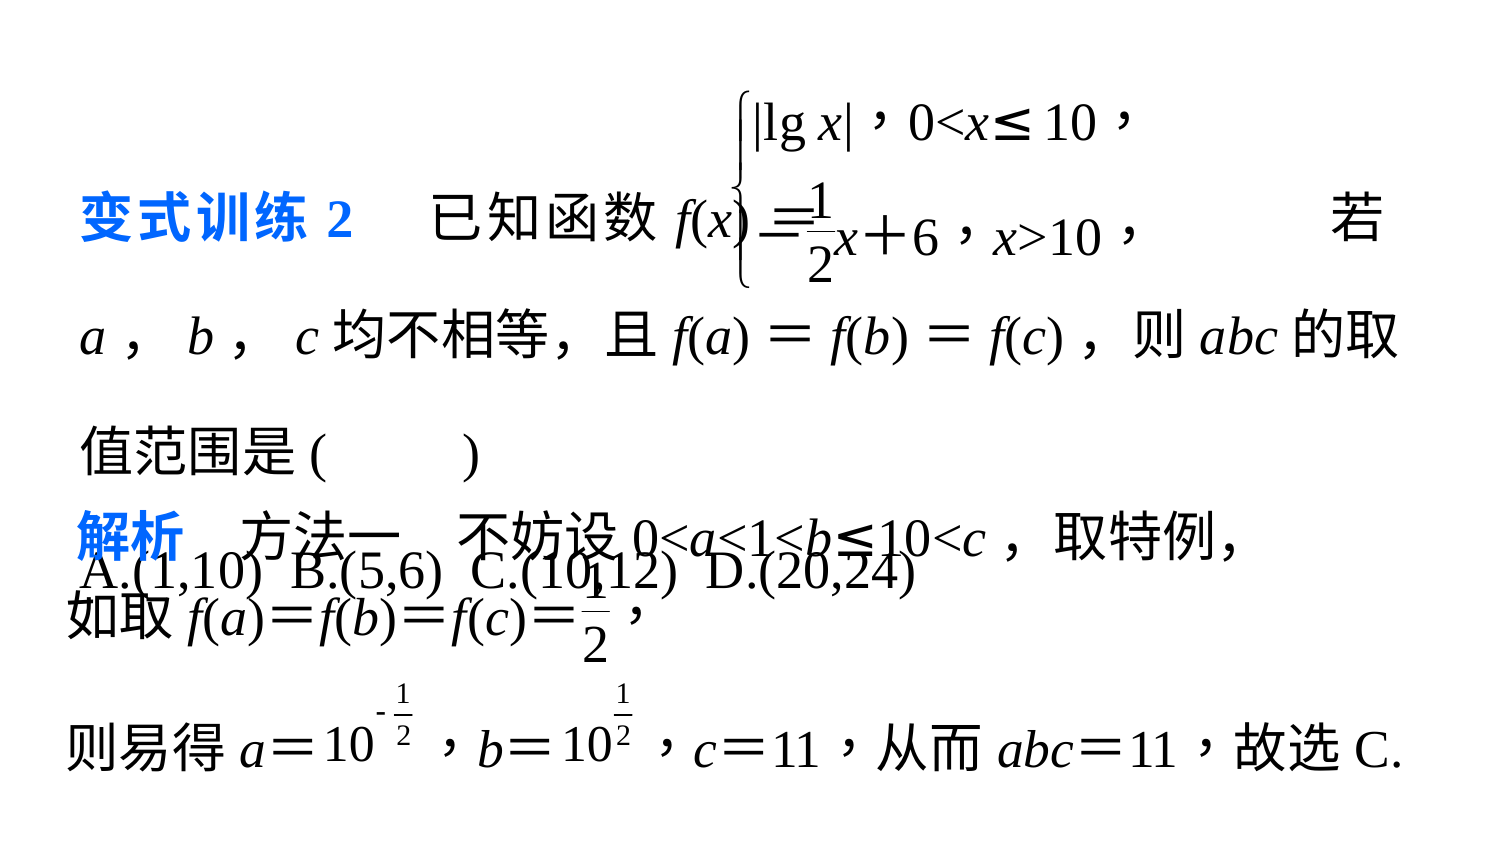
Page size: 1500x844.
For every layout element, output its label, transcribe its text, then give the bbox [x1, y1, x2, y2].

text_box 变式训练2 已知函数f(x)＝ 若a，b，c均不相等，且f(a)＝f(b)＝f(c)，则abc的取值范围是( ) A.(1,10) B.(5,6) C.(10,12) D.(20,24) [64, 123, 1415, 549]
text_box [728, 60, 1235, 328]
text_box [64, 671, 1471, 844]
text_box 解析 方法一 不妨设0<a<1<b≤10<c，取特例， [61, 462, 1412, 553]
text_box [65, 551, 1483, 748]
